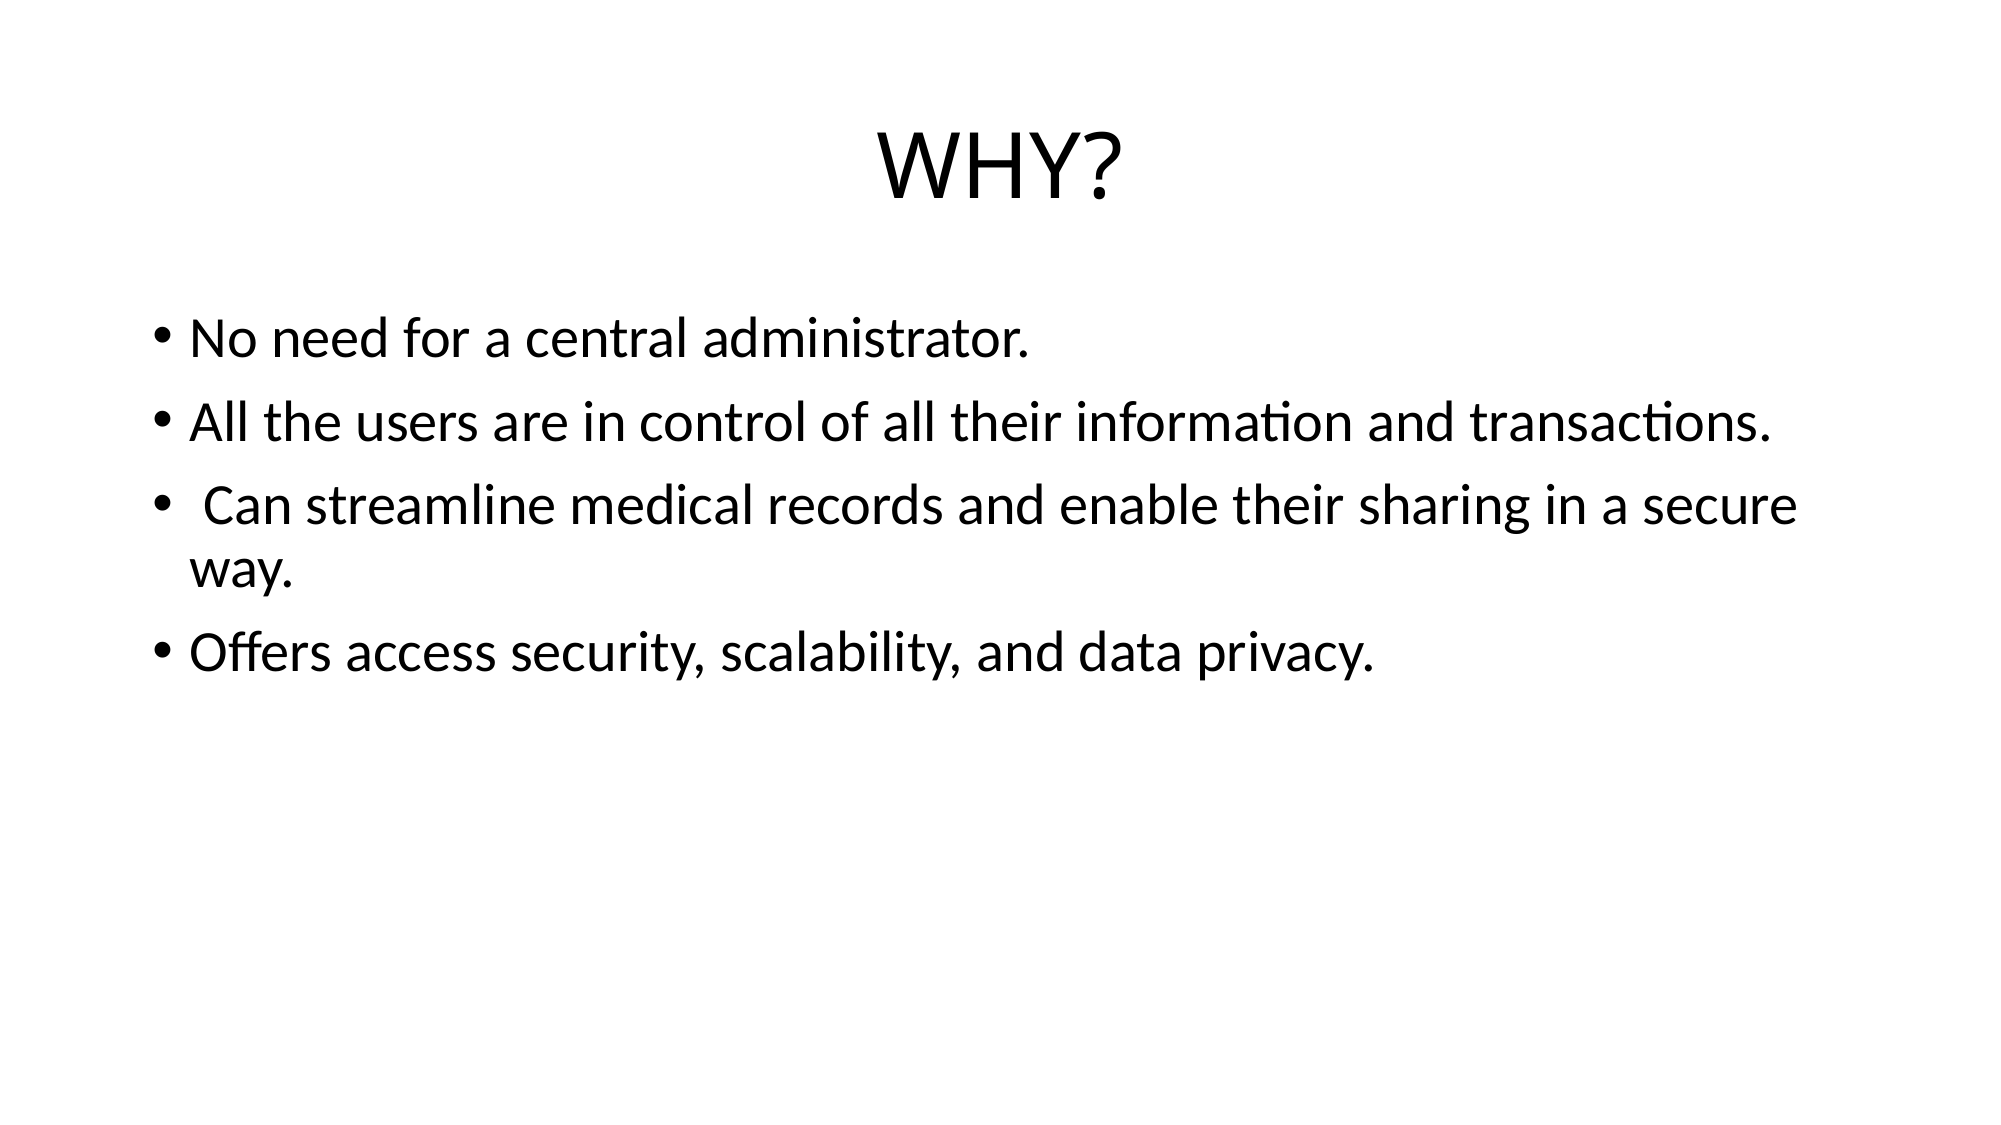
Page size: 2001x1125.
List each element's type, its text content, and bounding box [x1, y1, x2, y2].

list No need for a central administrator. All the users are in control of all their information and transactions. Can streamline medical records and enable their sharing in a secure way. Offers access security, scalability, and data privacy. [137, 299, 1863, 1014]
title WHY? [137, 59, 1863, 278]
